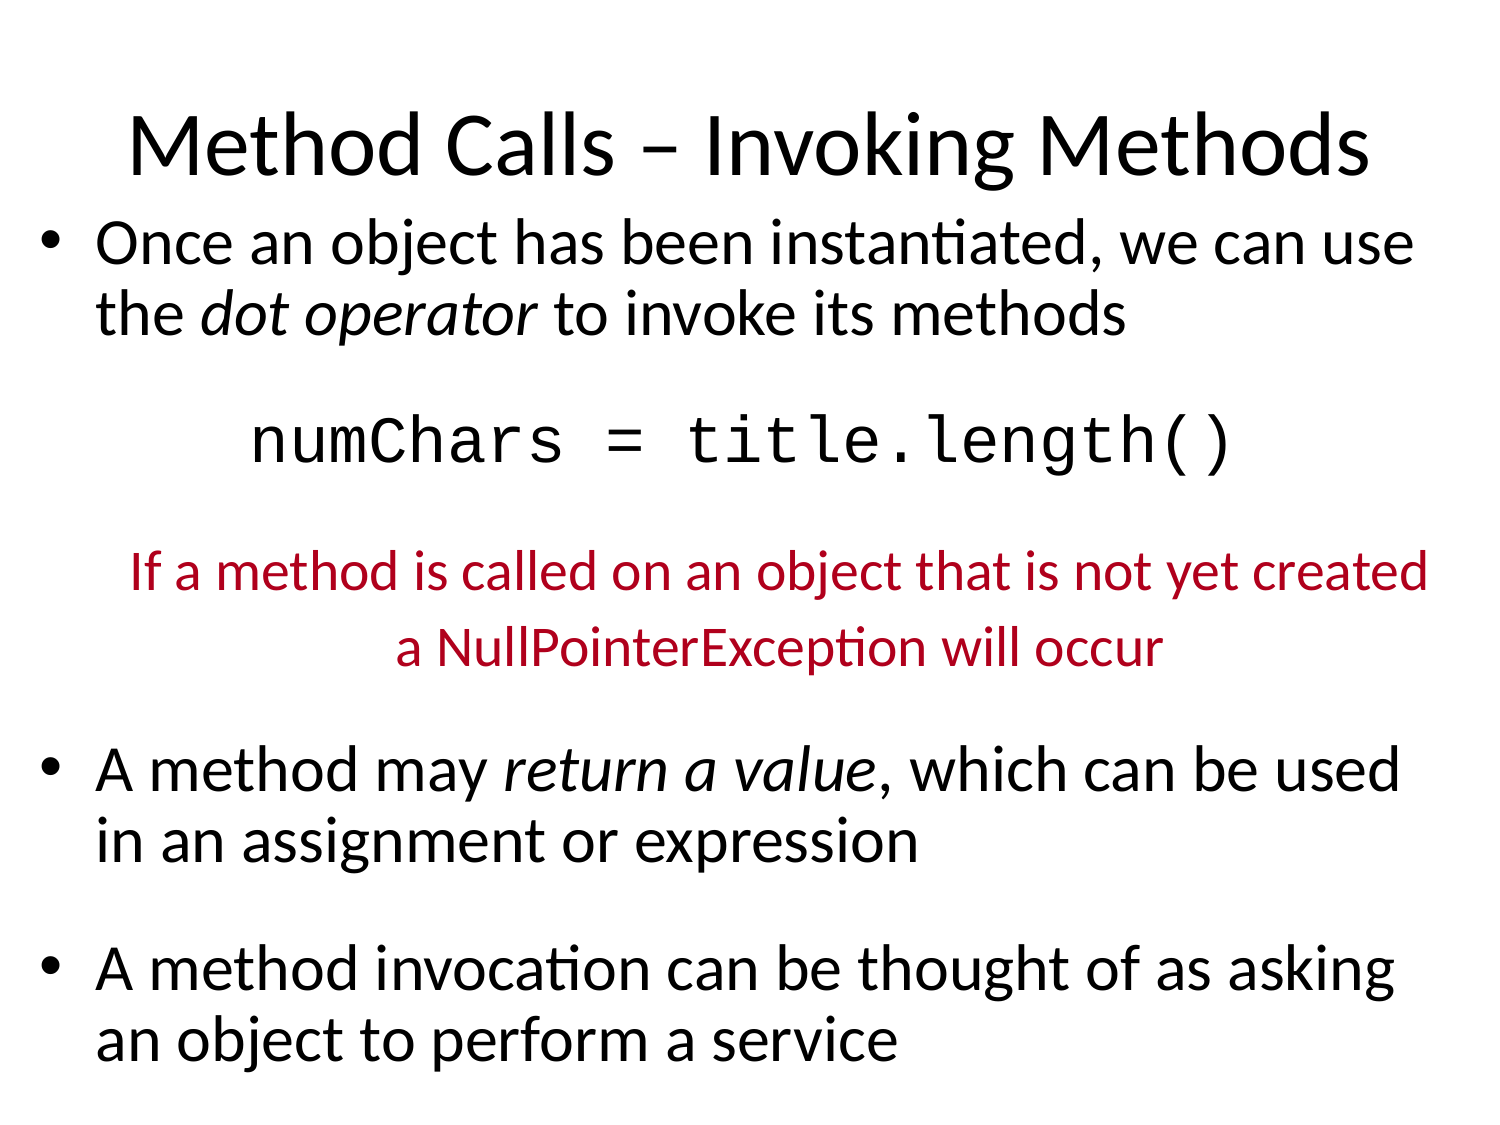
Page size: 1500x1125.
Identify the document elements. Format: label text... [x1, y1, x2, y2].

title Method Calls – Invoking Methods [75, 45, 1425, 200]
list Once an object has been instantiated, we can use the dot operator to invoke its methods numChars = title.length() If a method is called on an object that is not yet created a NullPointerException will occur A method may return a value, which can be used in an assignment or expression A method invocation can be thought of as asking an object to perform a service [24, 200, 1463, 1088]
